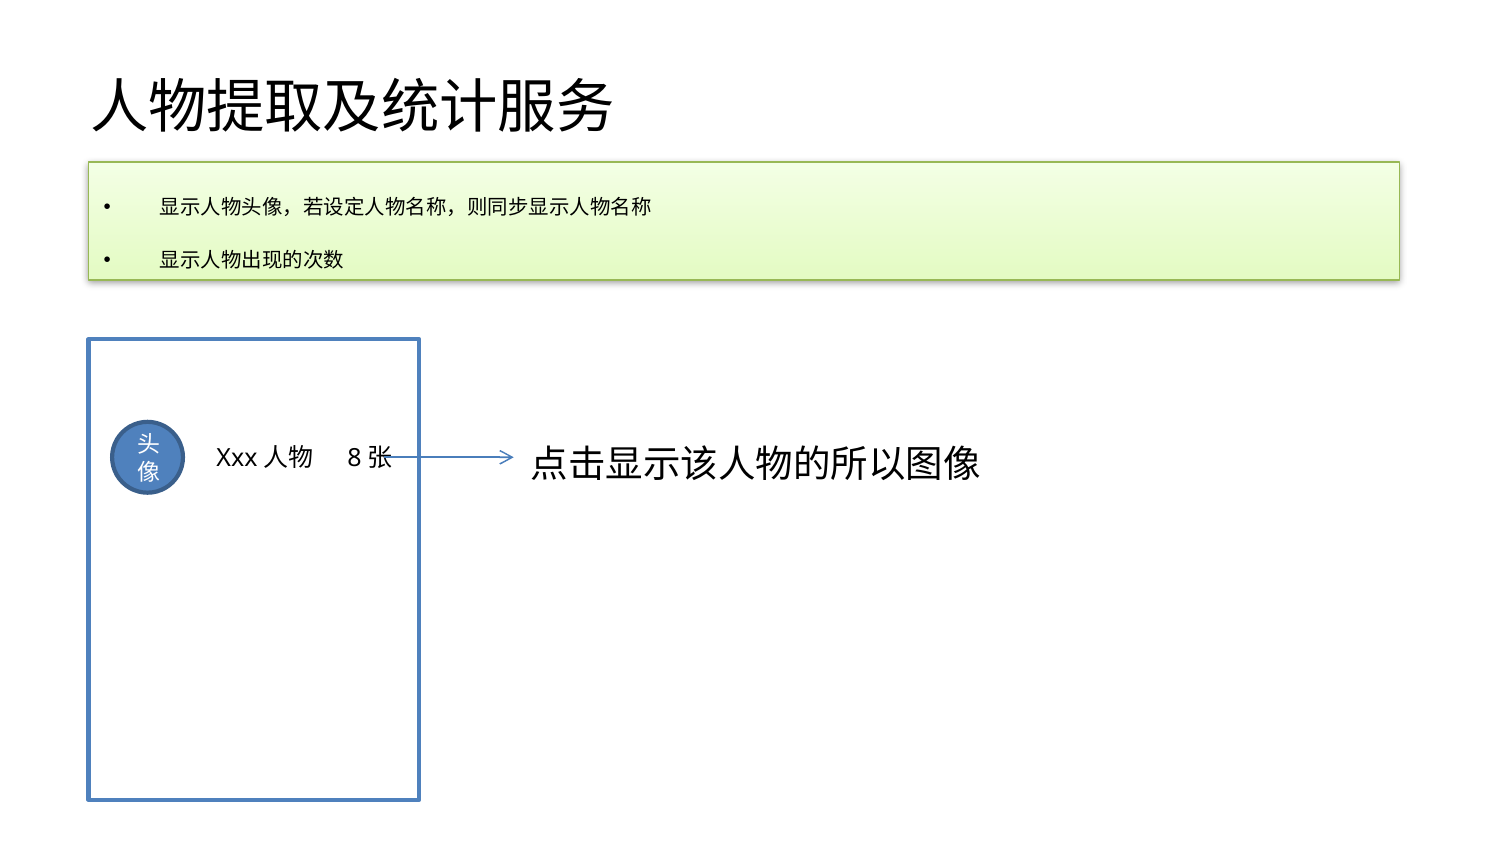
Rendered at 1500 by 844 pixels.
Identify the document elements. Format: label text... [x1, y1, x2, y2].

text_box 点击显示该人物的所以图像 [516, 432, 996, 492]
text_box [86, 337, 421, 802]
title 人物提取及统计服务 [75, 33, 1425, 175]
text_box 头像 [109, 419, 186, 495]
list 显示人物头像，若设定人物名称，则同步显示人物名称 显示人物出现的次数 [88, 161, 1400, 281]
text_box Xxx人物 8张 [201, 434, 424, 480]
